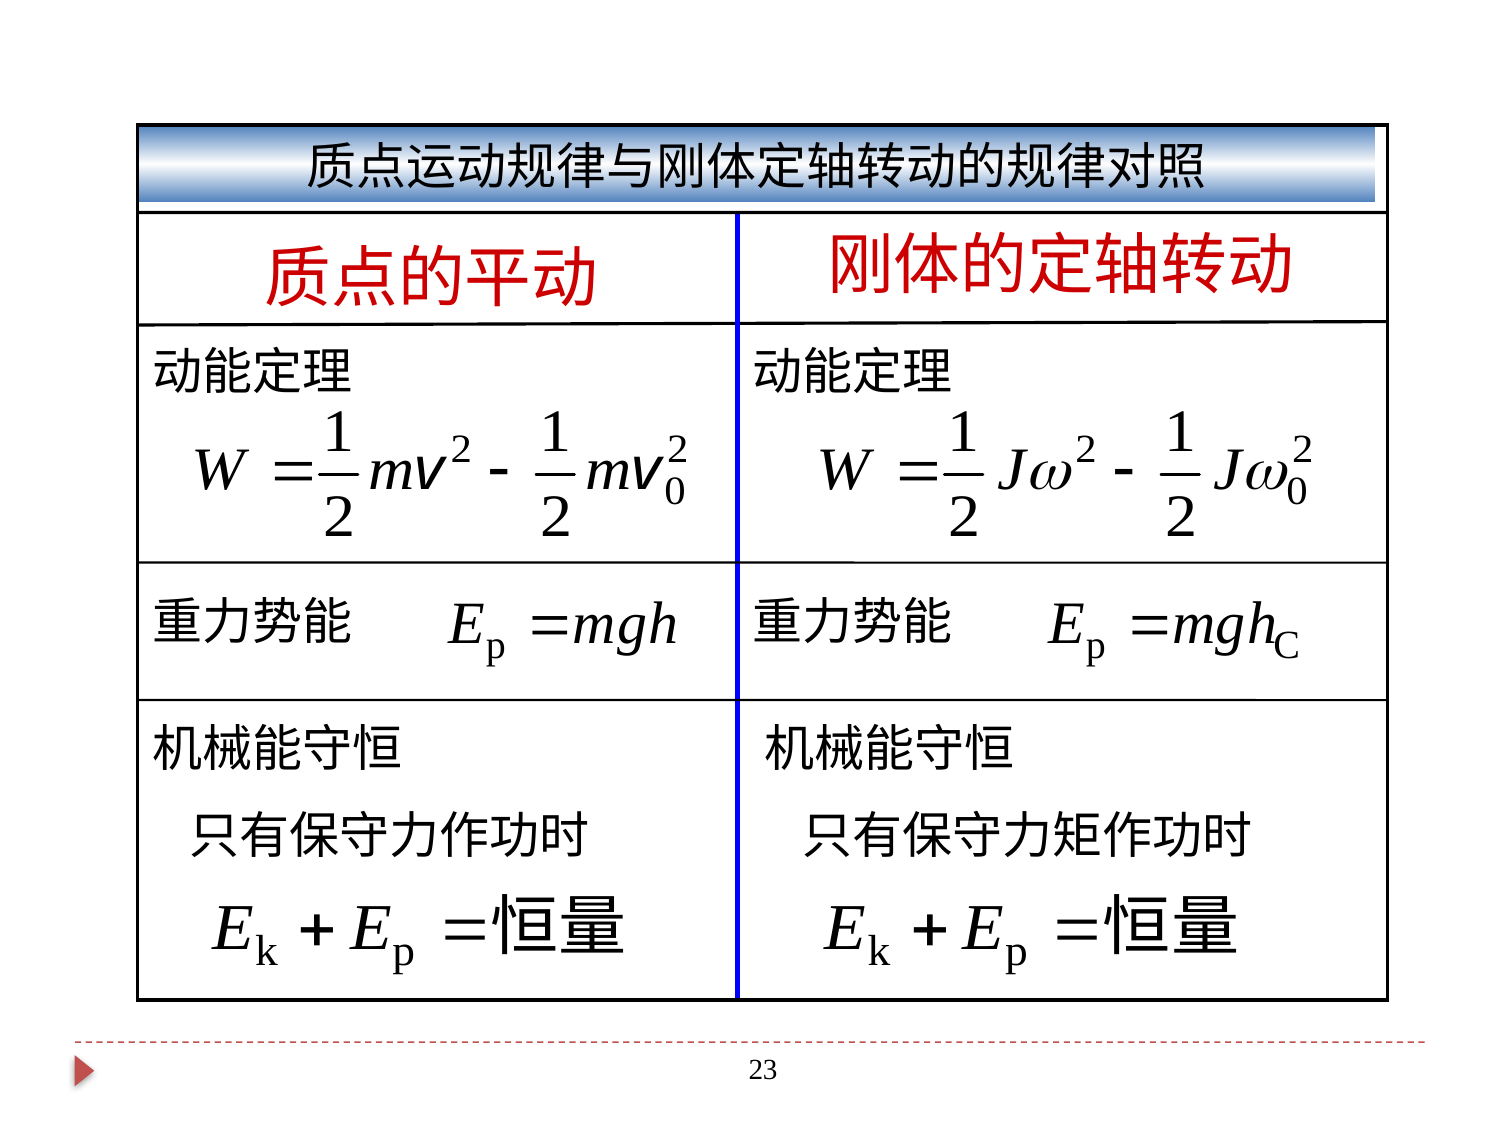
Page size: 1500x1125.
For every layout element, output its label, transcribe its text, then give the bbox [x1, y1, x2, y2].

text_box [1037, 583, 1313, 679]
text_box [437, 583, 688, 679]
text_box 只有保守力矩作功时 [787, 796, 1375, 872]
text_box 刚体的定轴转动 [812, 214, 1325, 310]
text_box [137, 125, 1388, 1000]
text_box 动能定理 [137, 331, 488, 407]
text_box 重力势能 [737, 582, 1100, 658]
text_box 机械能守恒 [137, 708, 638, 784]
text_box 质点的平动 [249, 227, 650, 322]
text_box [812, 883, 1251, 988]
text_box 只有保守力作功时 [174, 796, 763, 872]
text_box 机械能守恒 [749, 708, 1200, 784]
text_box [187, 393, 701, 551]
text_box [812, 393, 1326, 550]
footer 23 [475, 1042, 1051, 1103]
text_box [199, 883, 638, 988]
text_box 重力势能 [137, 582, 500, 658]
text_box 动能定理 [737, 331, 1163, 407]
